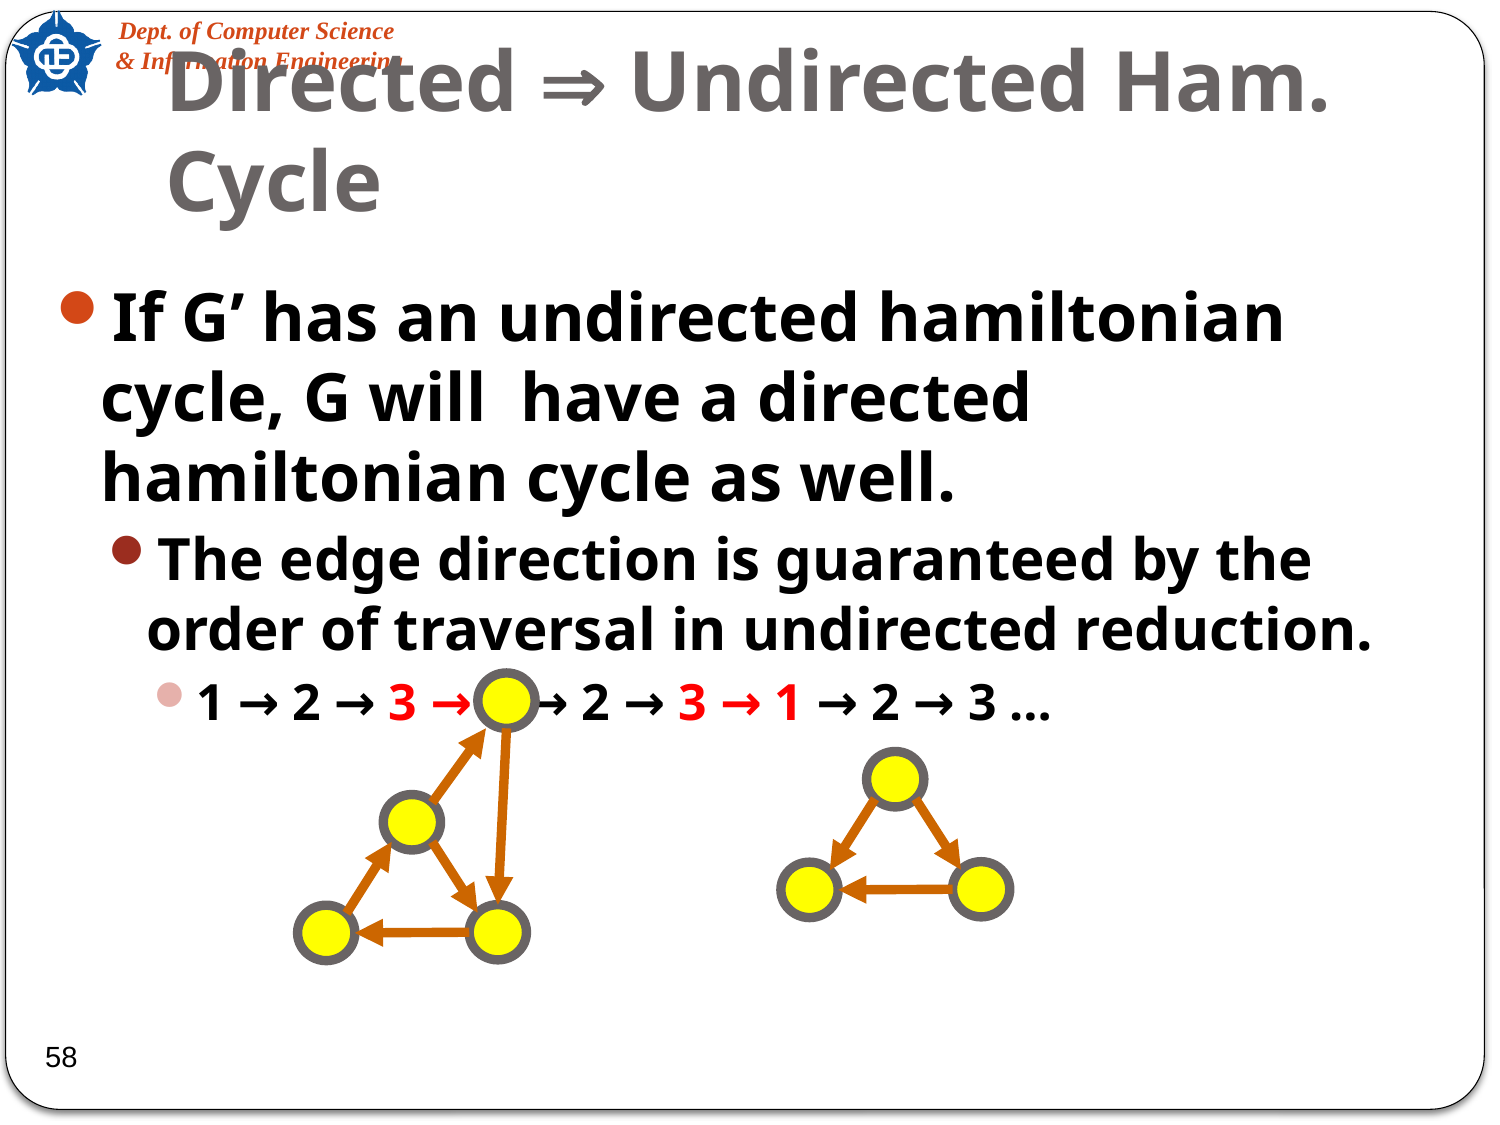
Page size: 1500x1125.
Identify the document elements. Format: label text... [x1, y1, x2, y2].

text_box [866, 751, 924, 807]
title Directed  Undirected Ham. Cycle [149, 76, 1426, 244]
text_box [952, 861, 1010, 917]
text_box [431, 728, 487, 799]
slide_number 58 [23, 1018, 99, 1094]
text_box [469, 905, 527, 960]
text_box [497, 732, 507, 901]
text_box [297, 905, 355, 961]
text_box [346, 844, 393, 911]
text_box [780, 862, 839, 918]
list If G’ has an undirected hamiltonian cycle, G will have a directed hamiltonian cycle as well. The edge direction is guaranteed by the order of traversal in undirected reduction. 1 → 2 → 3 → 1 → 2 → 3 → 1 → 2 → 3 … [40, 266, 1463, 1012]
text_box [829, 801, 876, 868]
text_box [915, 801, 962, 867]
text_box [431, 844, 479, 910]
picture [0, 0, 113, 103]
text_box [477, 672, 536, 728]
text_box [383, 794, 441, 850]
